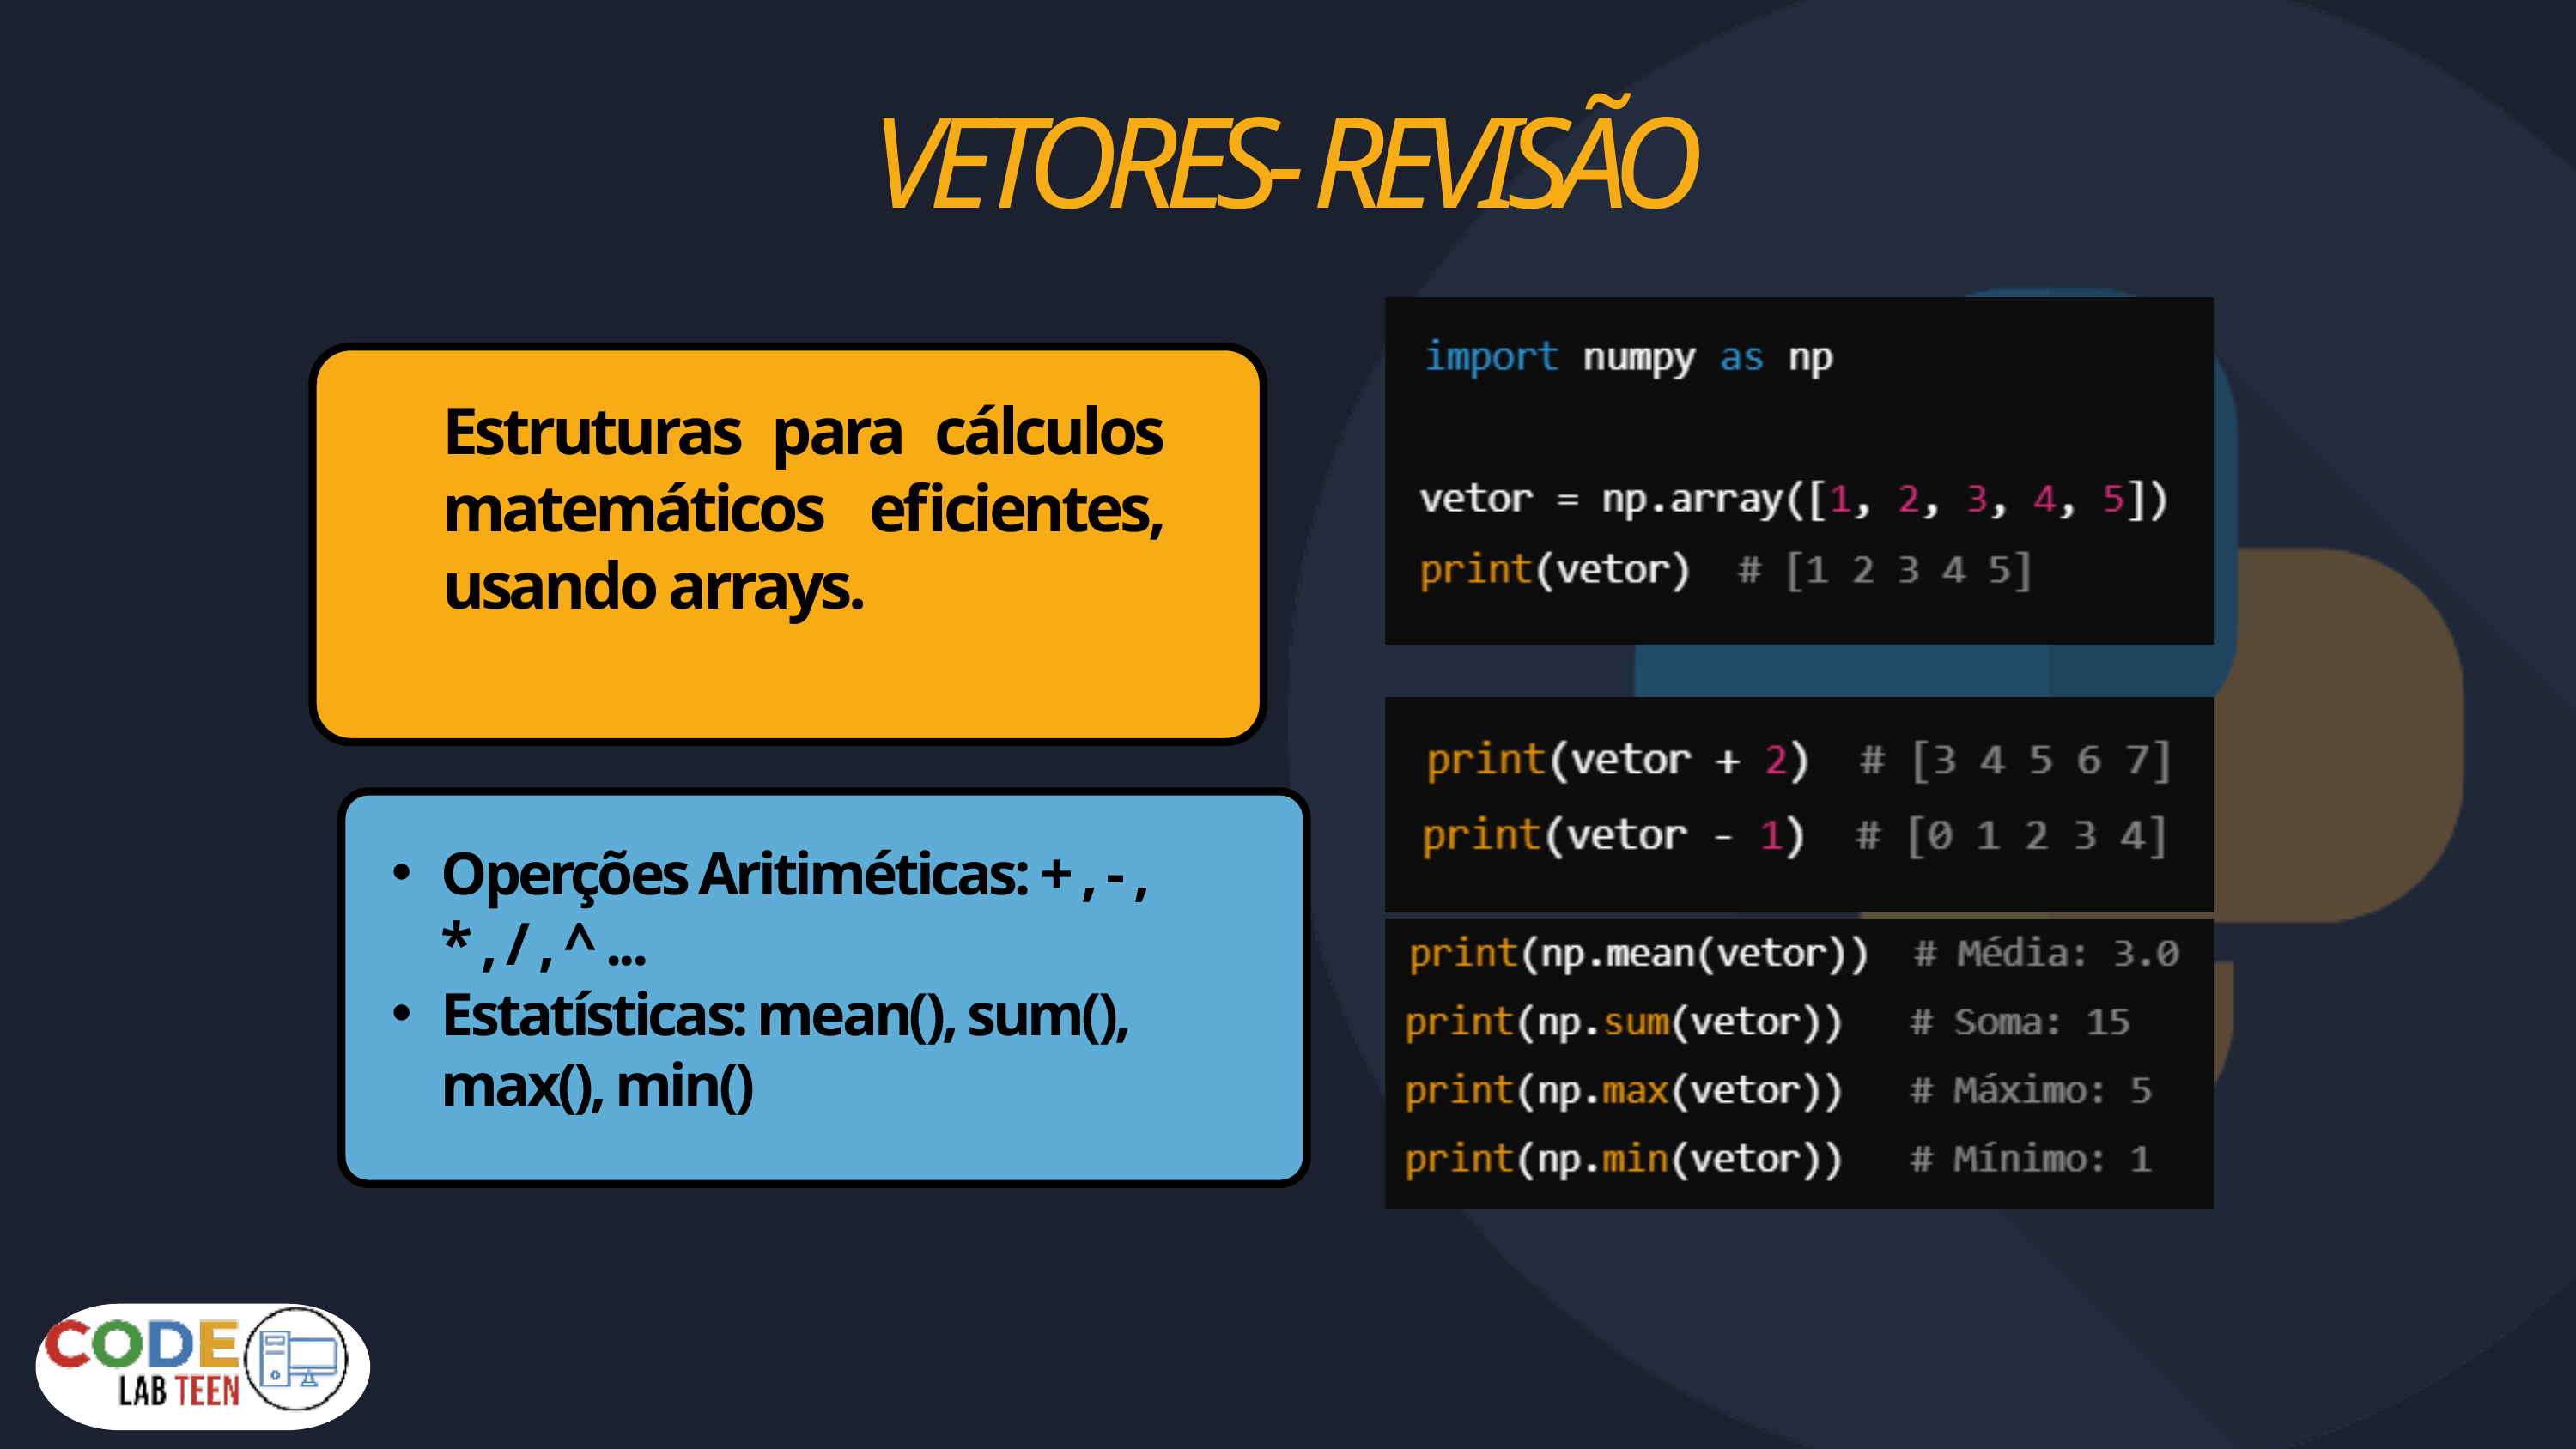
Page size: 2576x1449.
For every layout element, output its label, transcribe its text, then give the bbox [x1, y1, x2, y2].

text_box [1288, 0, 2576, 1449]
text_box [341, 791, 1308, 1185]
text_box [1385, 919, 2215, 1209]
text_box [35, 1303, 371, 1431]
text_box [1385, 697, 2215, 912]
text_box [8, 1284, 398, 1449]
text_box VETORES- REVISÃO [173, 60, 2403, 233]
text_box [1385, 297, 2215, 645]
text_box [312, 346, 1264, 743]
